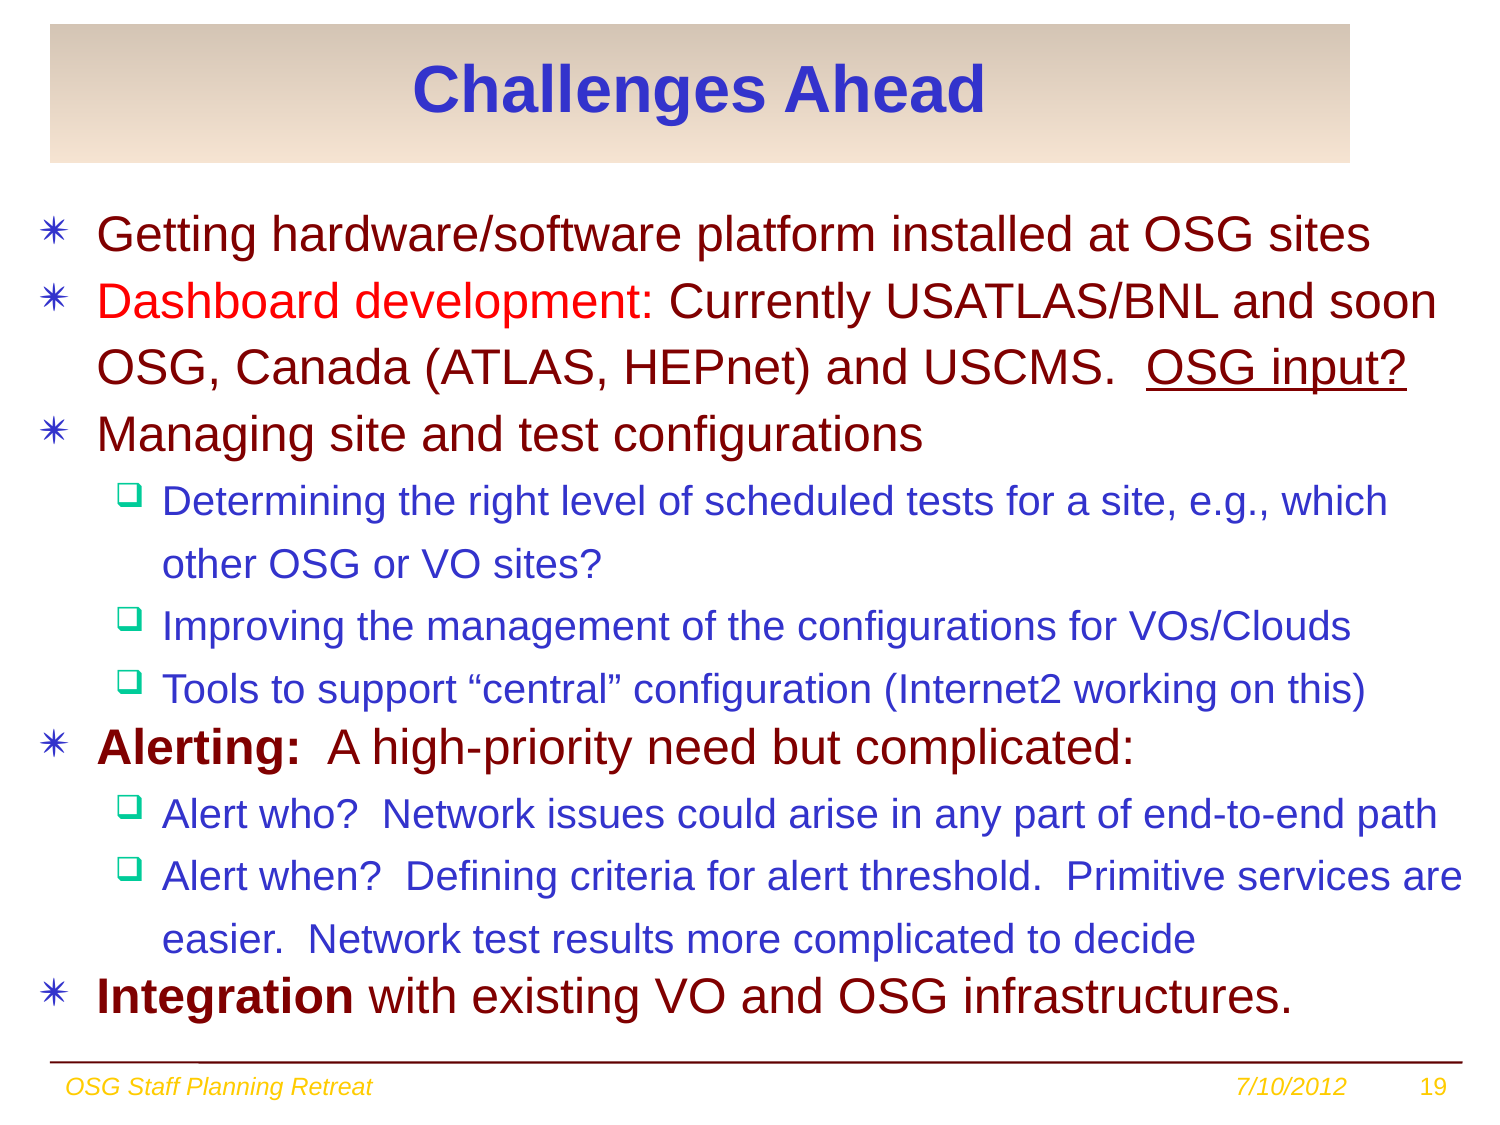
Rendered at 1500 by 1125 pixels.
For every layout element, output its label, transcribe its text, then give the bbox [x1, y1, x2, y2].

footer OSG Staff Planning Retreat [49, 1062, 546, 1125]
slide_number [547, 1062, 1363, 1125]
slide_number 19 [1374, 1062, 1463, 1125]
list Getting hardware/software platform installed at OSG sites Dashboard development: Currently USATLAS/BNL and soon OSG, Canada (ATLAS, HEPnet) and USCMS. OSG input? Managing site and test configurations Determining the right level of scheduled tests for a site, e.g., which other OSG or VO sites? Improving the management of the configurations for VOs/Clouds Tools to support “central” configuration (Internet2 working on this) Alerting: A high-priority need but complicated: Alert who? Network issues could arise in any part of end-to-end path Alert when? Defining criteria for alert threshold. Primitive services are easier. Network test results more complicated to decide Integration with existing VO and OSG infrastructures. [24, 187, 1500, 1051]
title Challenges Ahead [49, 24, 1351, 163]
